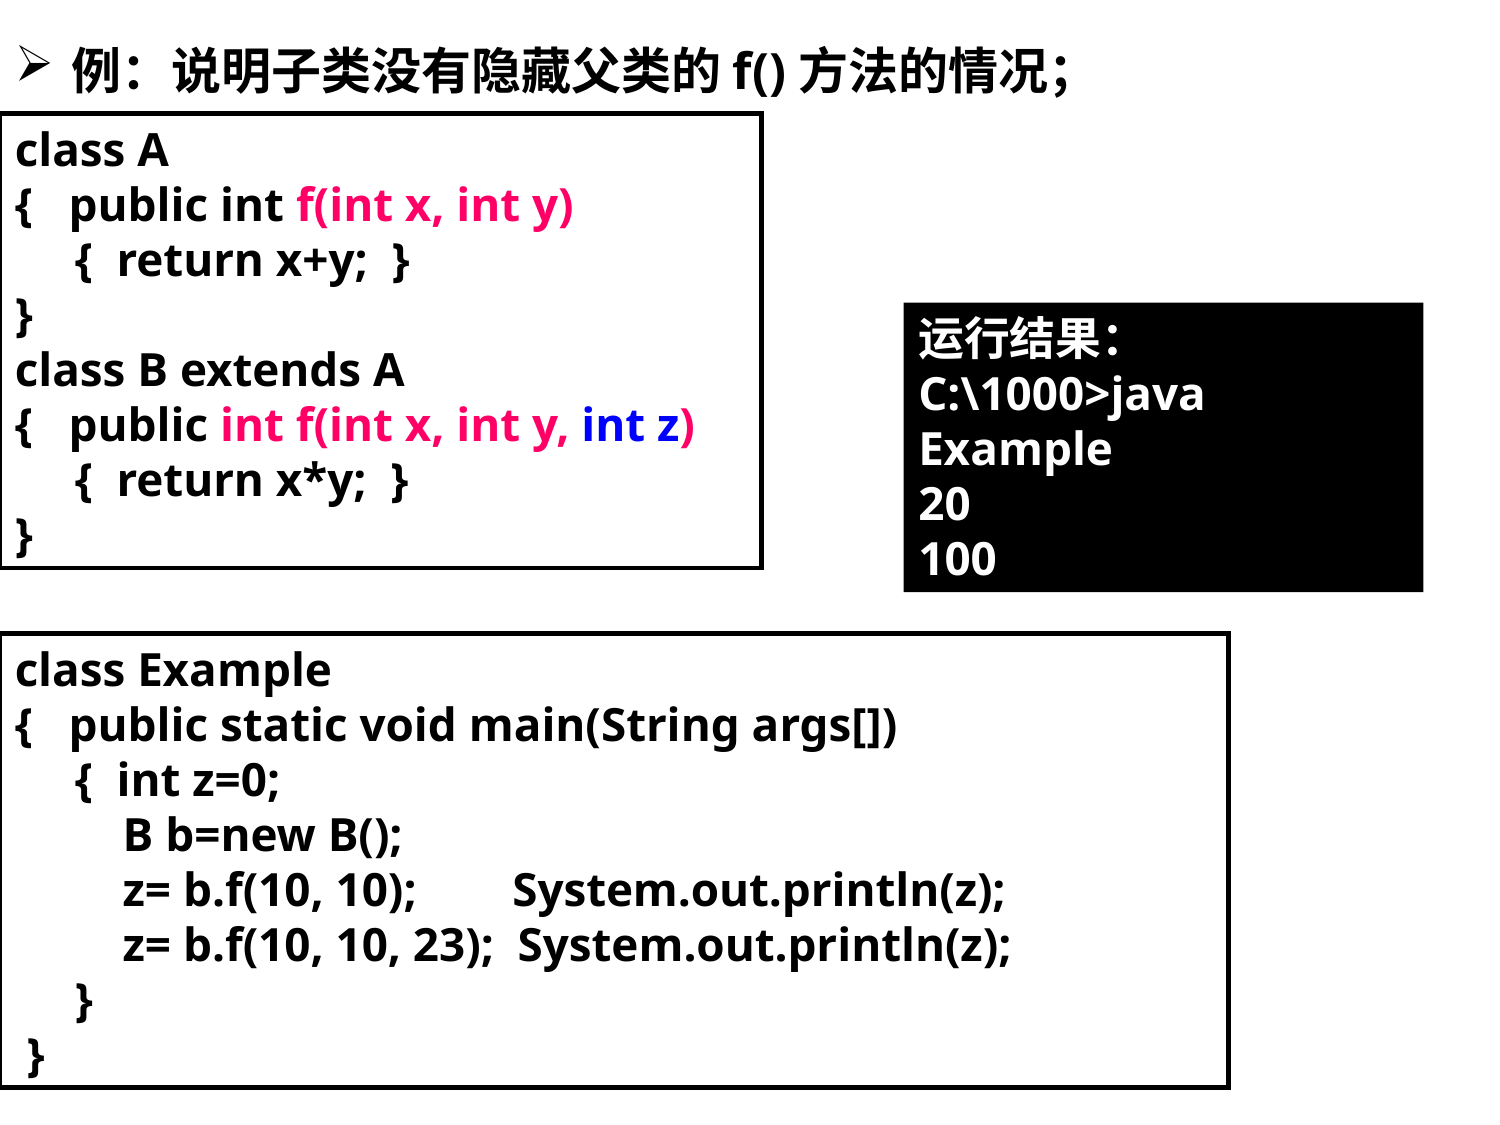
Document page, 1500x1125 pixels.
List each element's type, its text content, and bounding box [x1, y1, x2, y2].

text_box 运行结果： C:\1000>java Example 20 100 [903, 302, 1424, 593]
text_box class A { public int f(int x, int y) { return x+y; } } class B extends A { public int f(int x, int y, int z) { return x*y; } } [0, 113, 762, 569]
text_box 例：说明子类没有隐藏父类的f()方法的情况； [0, 32, 1288, 107]
text_box class Example { public static void main(String args[]) { int z=0; B b=new B(); z= b.f(10, 10); System.out.println(z); z= b.f(10, 10, 23); System.out.println(z); } } [0, 633, 1229, 1088]
